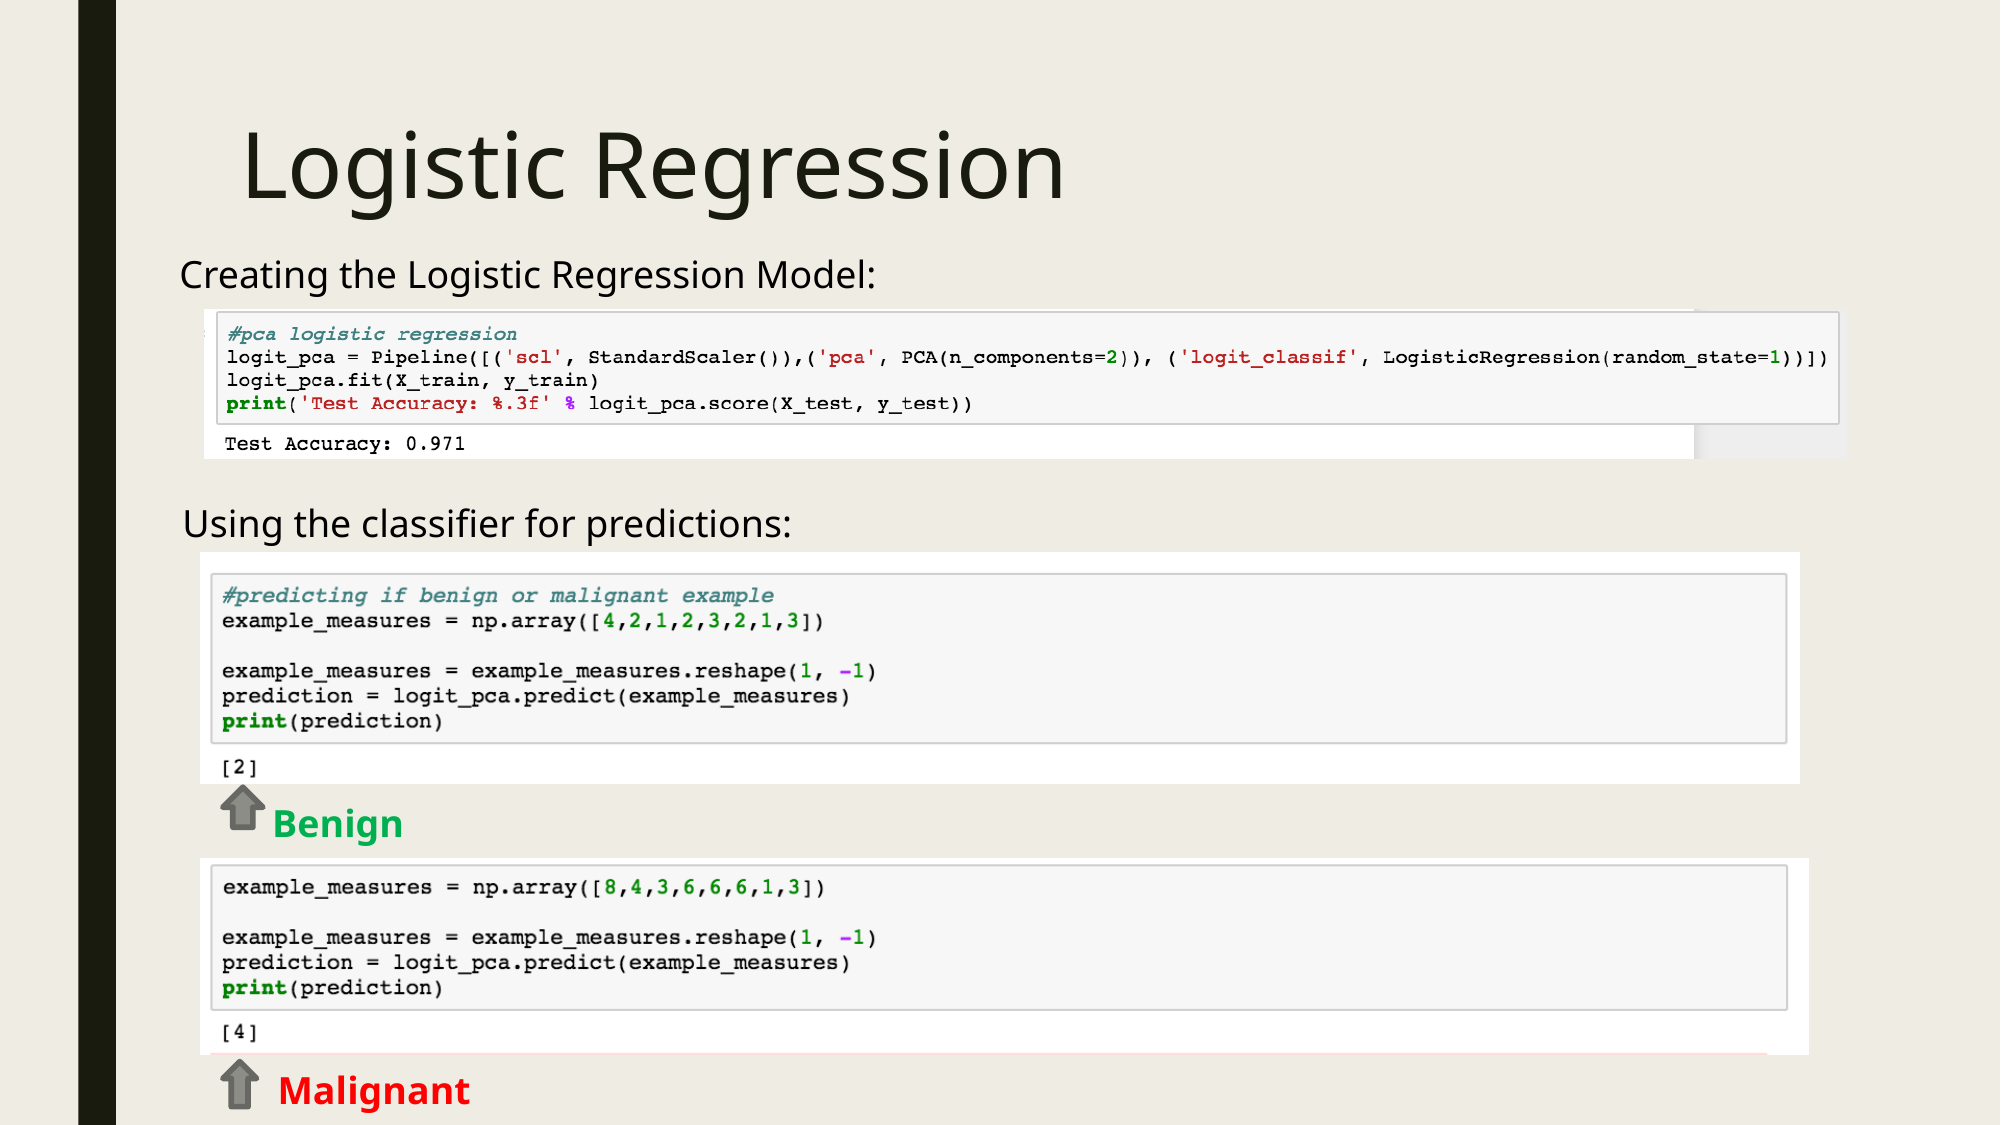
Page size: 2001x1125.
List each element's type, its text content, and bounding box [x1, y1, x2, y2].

text_box [220, 1058, 260, 1110]
picture [204, 309, 1847, 460]
text_box Benign [257, 792, 435, 853]
picture [199, 552, 1800, 784]
text_box Malignant [262, 1059, 491, 1120]
text_box [220, 784, 257, 831]
title Logistic Regression [225, 112, 1800, 309]
text_box Creating the Logistic Regression Model: [164, 243, 892, 304]
text_box Using the classifier for predictions: [167, 493, 818, 553]
picture [199, 858, 1809, 1055]
